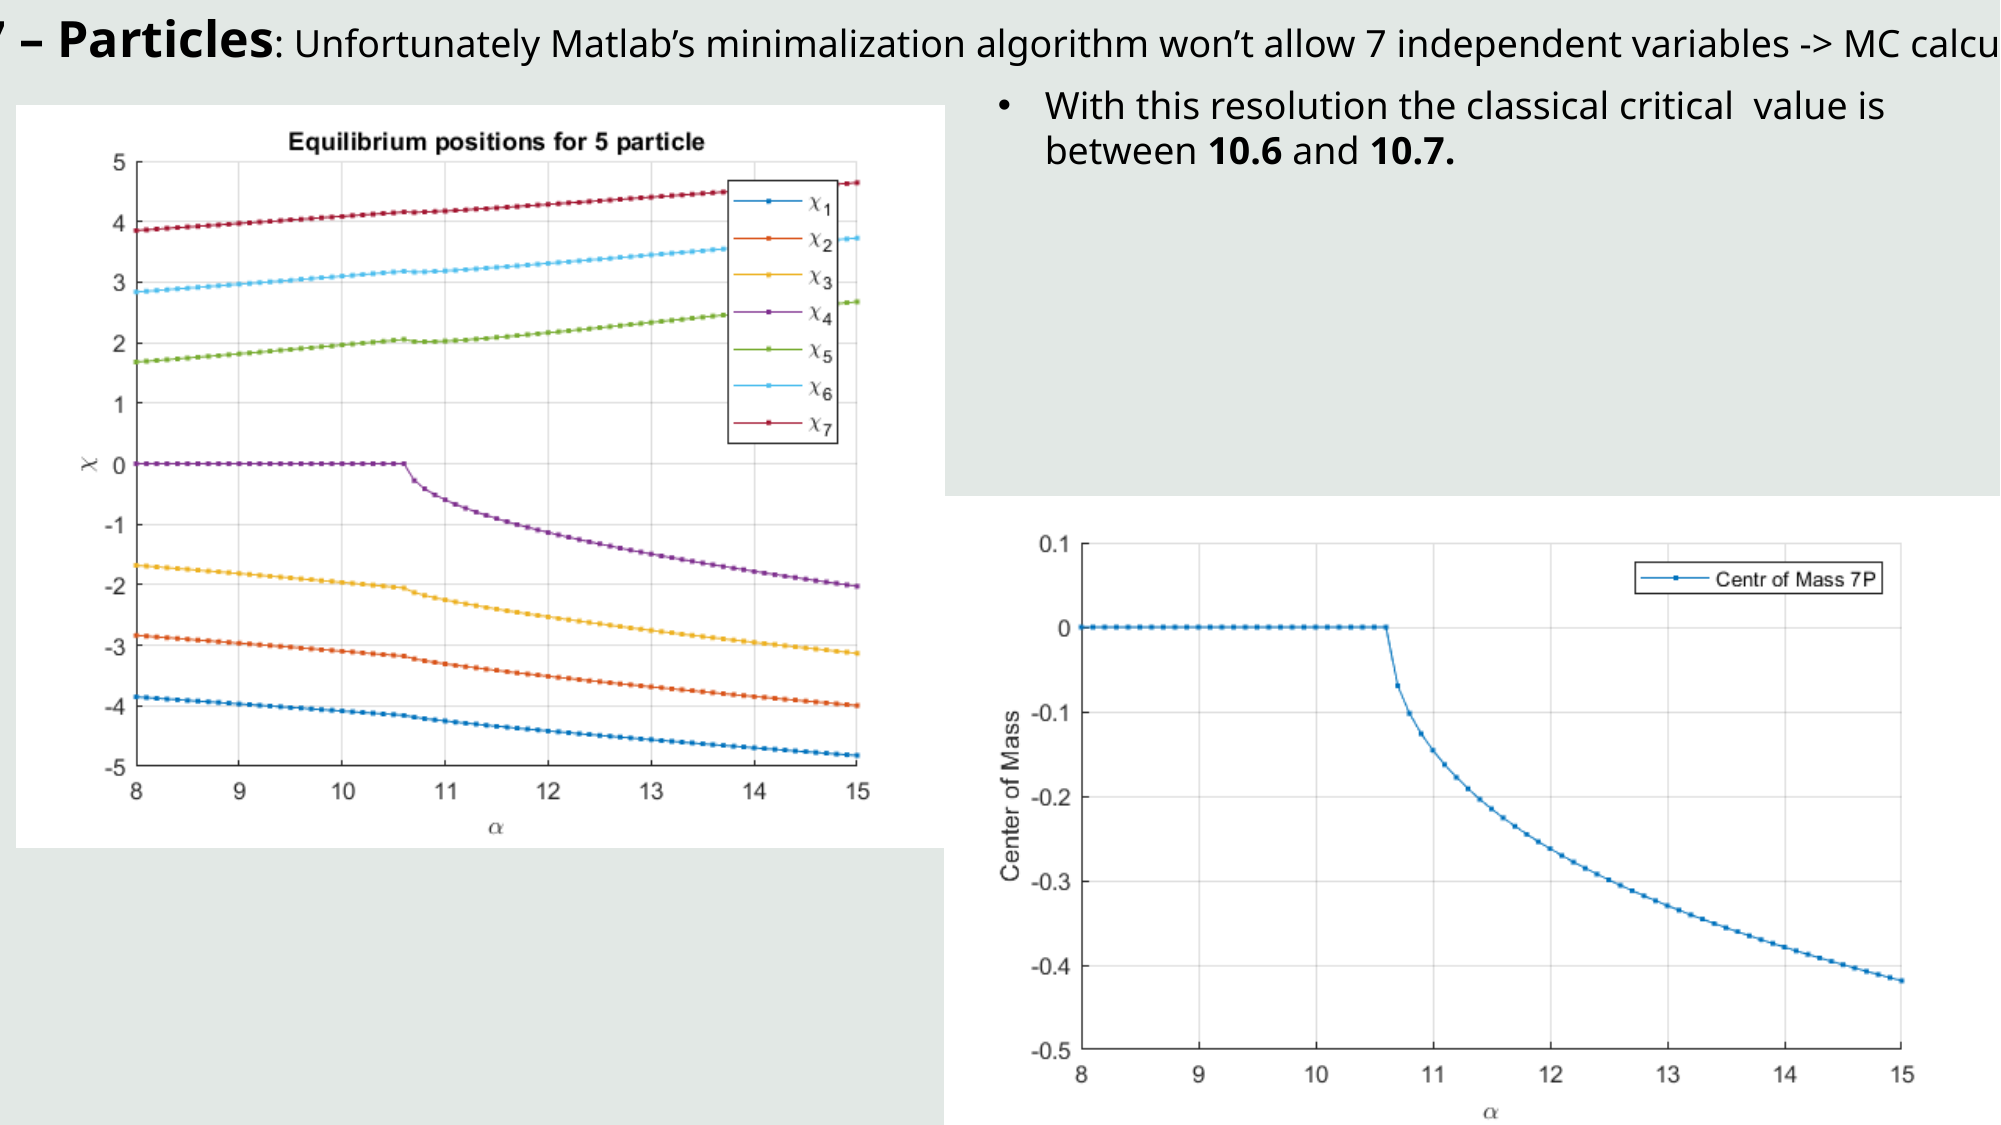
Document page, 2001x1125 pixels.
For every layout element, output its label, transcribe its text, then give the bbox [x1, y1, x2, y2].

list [16, 105, 945, 848]
picture [944, 496, 2000, 1125]
text_box 7 – Particles: Unfortunately Matlab’s minimalization algorithm won’t allow 7 independent variables -> MC calculation [0, 0, 2000, 75]
